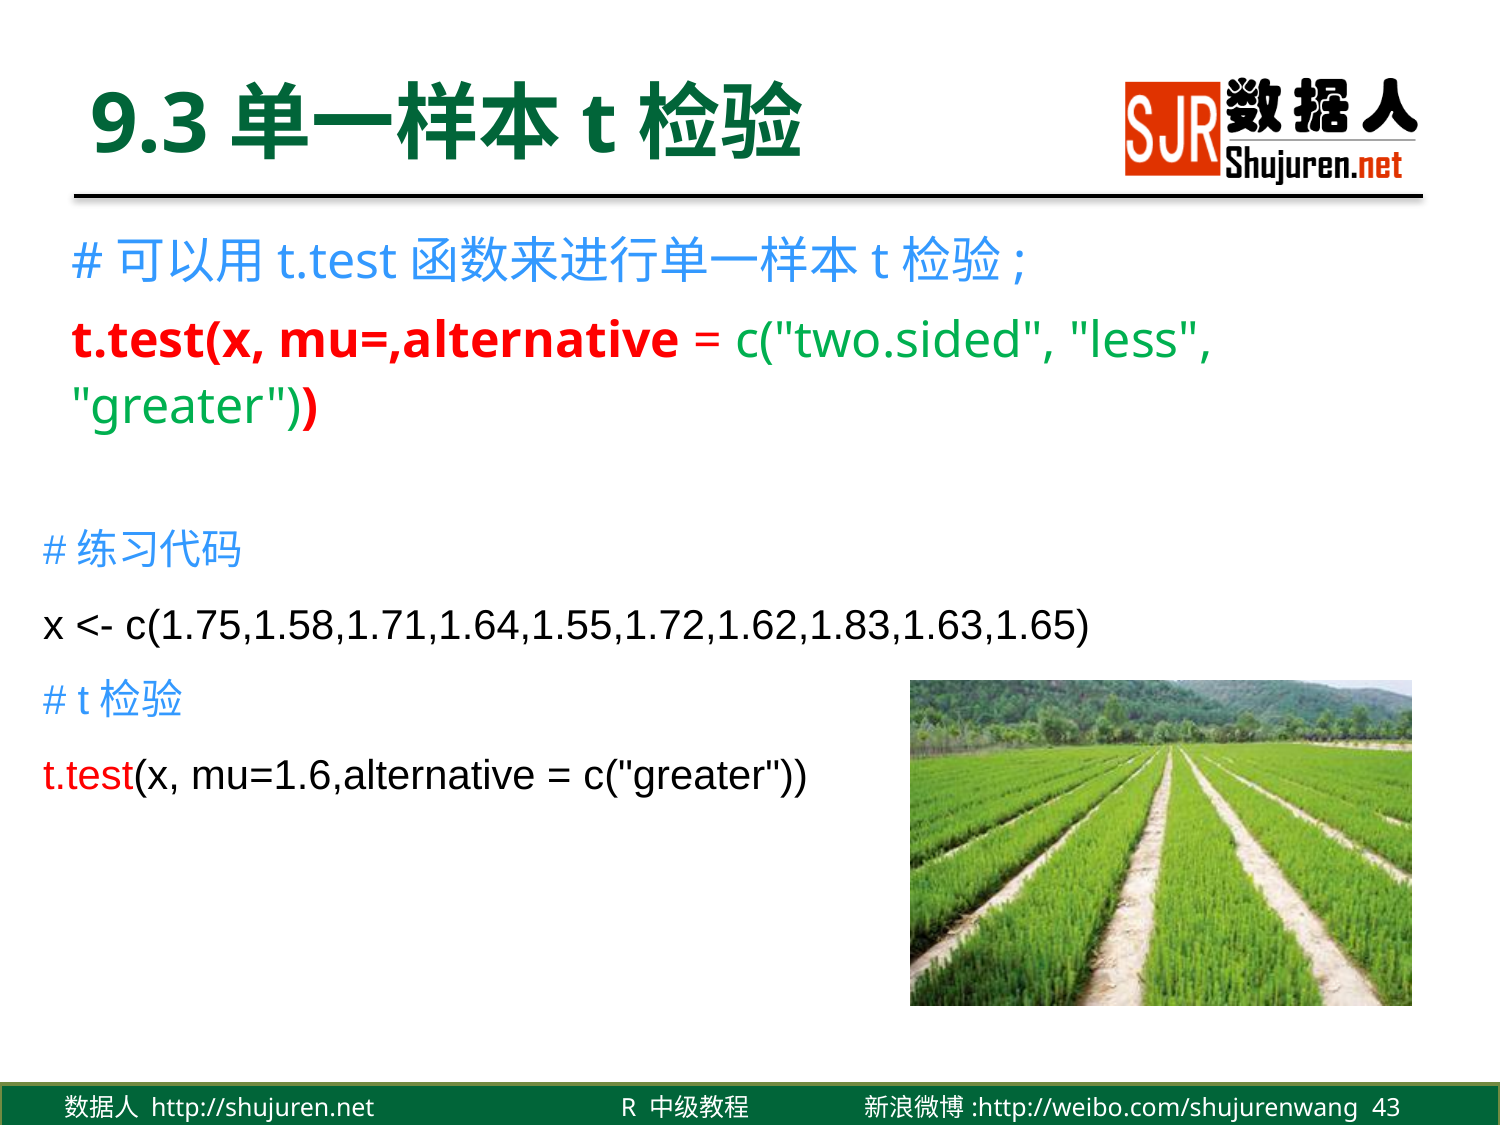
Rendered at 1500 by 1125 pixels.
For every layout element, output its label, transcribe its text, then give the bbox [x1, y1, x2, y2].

text_box #练习代码 x <- c(1.75,1.58,1.71,1.64,1.55,1.72,1.62,1.83,1.63,1.65) # t检验 t.test(x, mu=1.6,alternative = c("greater")) [28, 490, 1423, 806]
list #可以用t.test函数来进行单一样本t检验; t.test(x, mu=,alternative = c("two.sided", "less", "greater")) [56, 215, 1346, 457]
picture [910, 680, 1413, 1006]
title 9.3单一样本t检验 [75, 54, 1424, 185]
